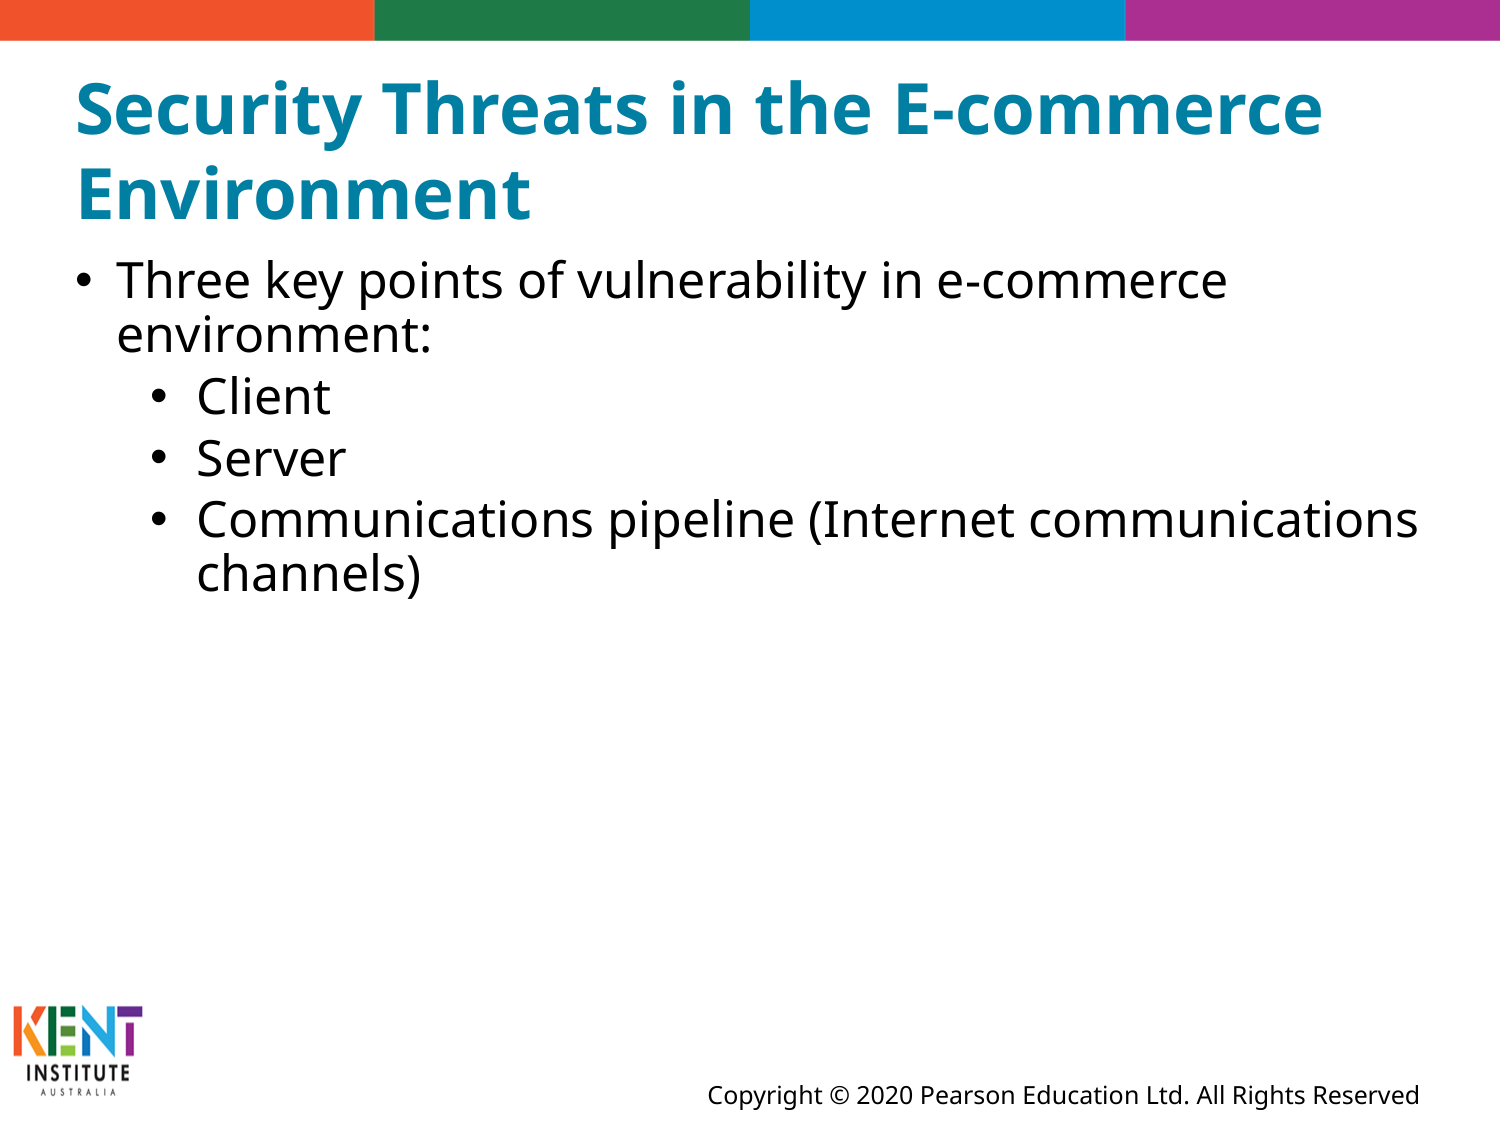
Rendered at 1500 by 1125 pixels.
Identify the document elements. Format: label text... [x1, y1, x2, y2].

list Three key points of vulnerability in e-commerce environment: Client Server Communications pipeline (Internet communications channels) [75, 255, 1425, 983]
title Security Threats in the E-commerce Environment [75, 53, 1425, 234]
picture [0, 0, 749, 41]
picture [0, 988, 156, 1114]
picture [1125, 0, 1500, 41]
